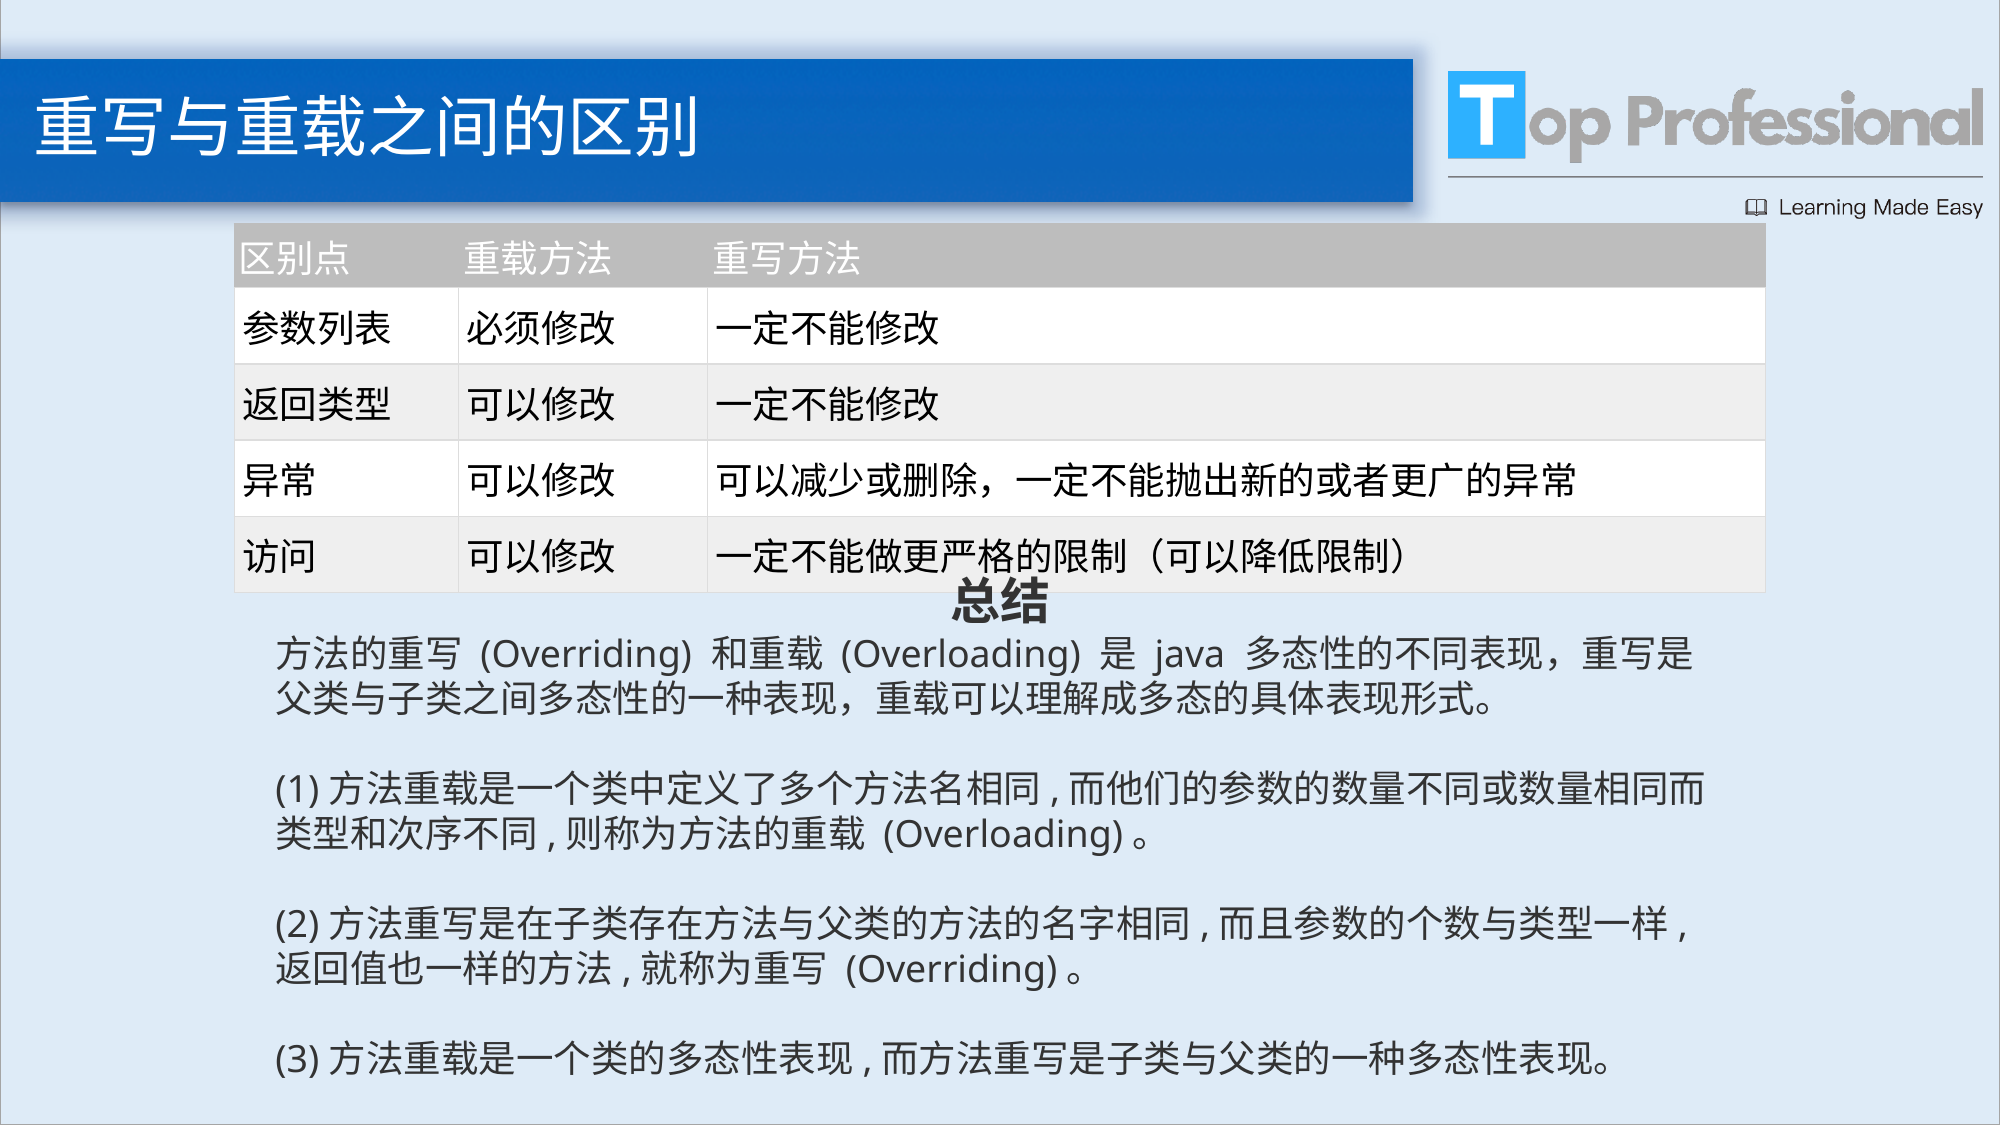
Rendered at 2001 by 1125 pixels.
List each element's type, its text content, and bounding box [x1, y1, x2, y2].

table_cell 一定不能修改 [708, 288, 1765, 363]
table_cell 可以减少或删除，一定不能抛出新的或者更广的异常 [708, 441, 1765, 516]
table_cell 必须修改 [459, 288, 707, 363]
table_cell 异常 [235, 441, 458, 516]
picture [0, 59, 1413, 202]
table_header 重载方法 [459, 225, 707, 287]
text_box 总结 方法的重写 (Overriding) 和重载 (Overloading) 是 java 多态性的不同表现，重写是父类与子类之间多态性的一种表现，重载可以理解成多态的具体表现形式。 (1)方法重载是一个类中定义了多个方法名相同,而他们的参数的数量不同或数量相同而类型和次序不同,则称为方法的重载 (Overloading)。 (2)方法重写是在子类存在方法与父类的方法的名字相同,而且参数的个数与类型一样,返回值也一样的方法,就称为重写 (Overriding)。 (3)方法重载是一个类的多态性表现,而方法重写是子类与父类的一种多态性表现。 [260, 562, 1740, 1088]
picture [1448, 71, 1983, 219]
table_cell 可以修改 [459, 517, 707, 562]
table_cell 一定不能做更严格的限制（可以降低限制） [708, 517, 1765, 592]
table_cell 可以修改 [459, 365, 707, 439]
table_cell 参数列表 [235, 288, 458, 363]
table_header 区别点 [235, 225, 458, 287]
table_cell 可以修改 [459, 441, 707, 516]
table_cell 一定不能修改 [708, 365, 1765, 439]
table_cell 访问 [235, 517, 458, 592]
table_header 重写方法 [708, 225, 1765, 287]
title 重写与重载之间的区别 [18, 75, 1400, 185]
table_cell 返回类型 [235, 365, 458, 439]
